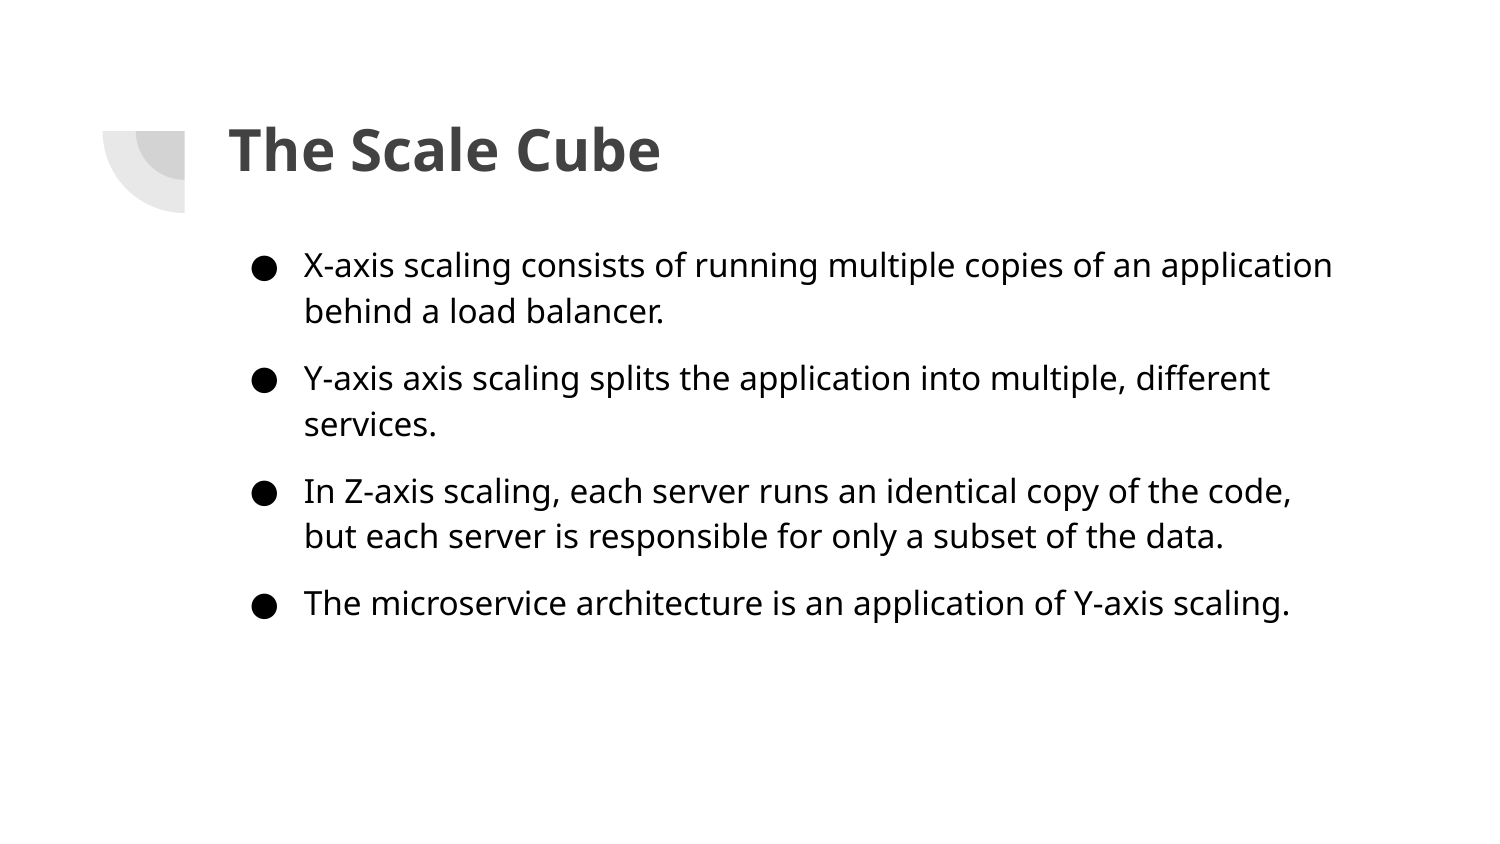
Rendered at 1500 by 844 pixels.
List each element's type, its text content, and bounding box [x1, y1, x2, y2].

title The Scale Cube [213, 98, 1368, 223]
list X-axis scaling consists of running multiple copies of an application behind a load balancer. Y-axis axis scaling splits the application into multiple, different services. In Z-axis scaling, each server runs an identical copy of the code, but each server is responsible for only a subset of the data. The microservice architecture is an application of Y-axis scaling. [213, 223, 1368, 744]
